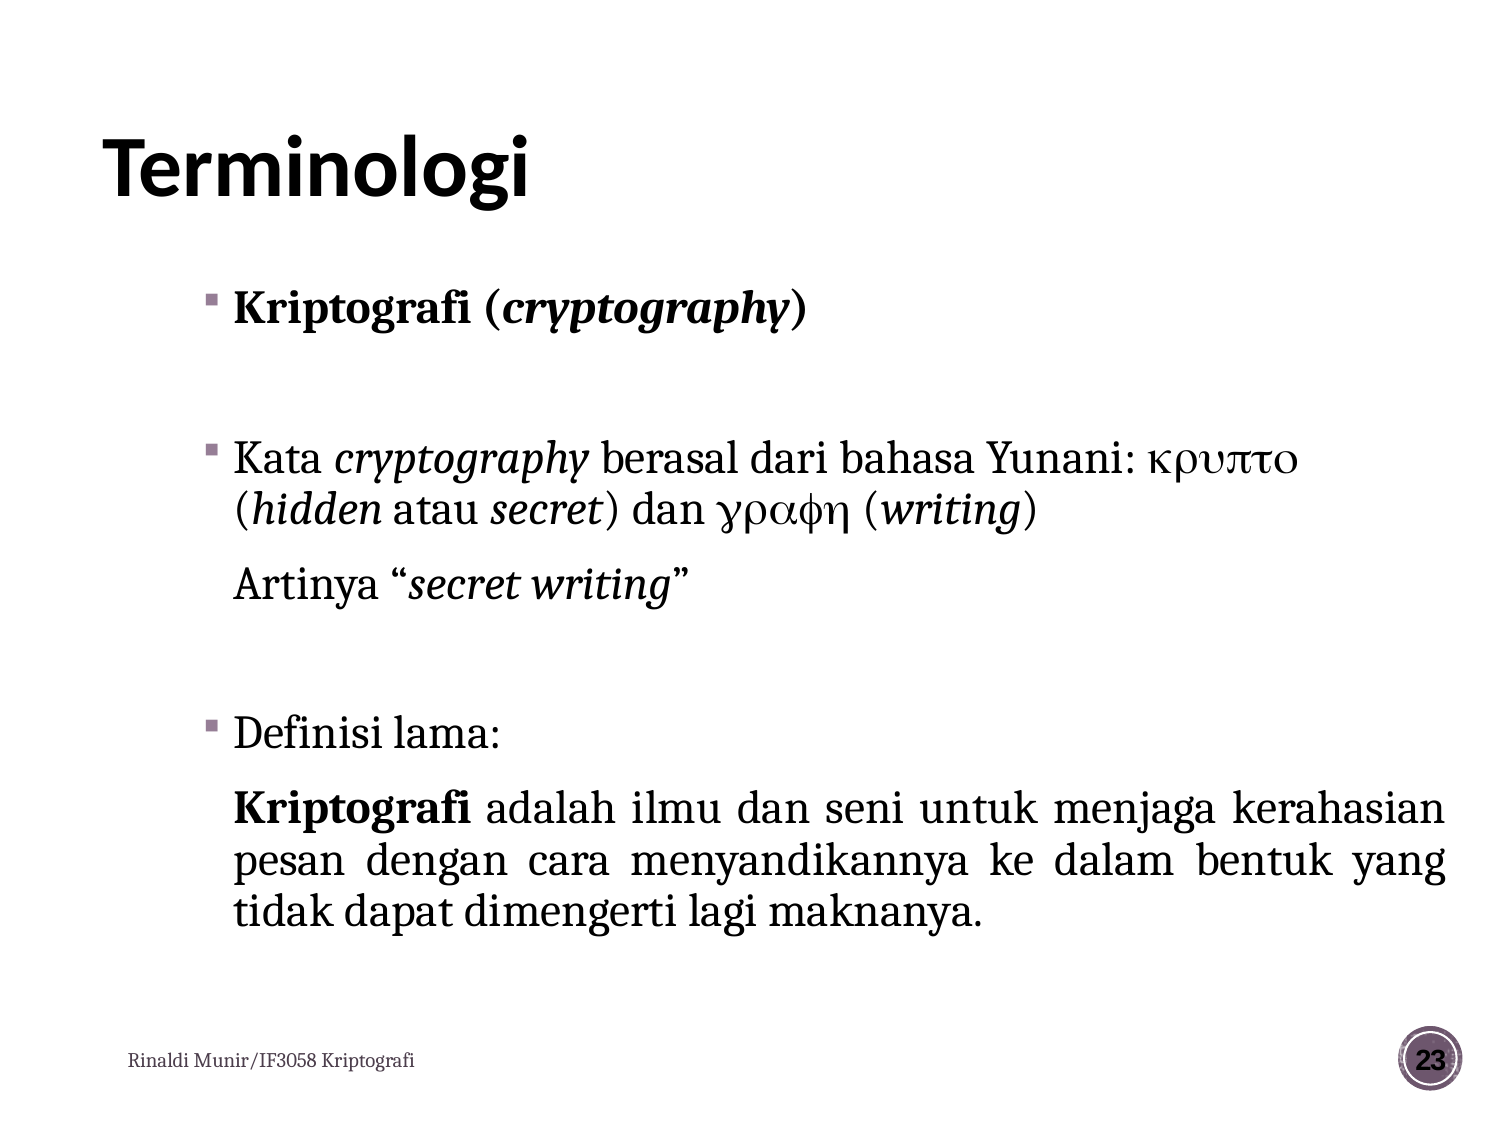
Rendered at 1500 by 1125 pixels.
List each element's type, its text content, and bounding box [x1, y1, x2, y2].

slide_number 23 [1391, 1028, 1471, 1089]
title Terminologi [87, 36, 1363, 300]
list Kriptografi (cryptography) Kata cryptography berasal dari bahasa Yunani: krupto (hidden atau secret) dan grafh (writing) Artinya “secret writing” Definisi lama: Kriptografi adalah ilmu dan seni untuk menjaga kerahasian pesan dengan cara menyandikannya ke dalam bentuk yang tidak dapat dimengerti lagi maknanya. [187, 275, 1463, 950]
footer Rinaldi Munir/IF3058 Kriptografi [112, 1028, 891, 1089]
